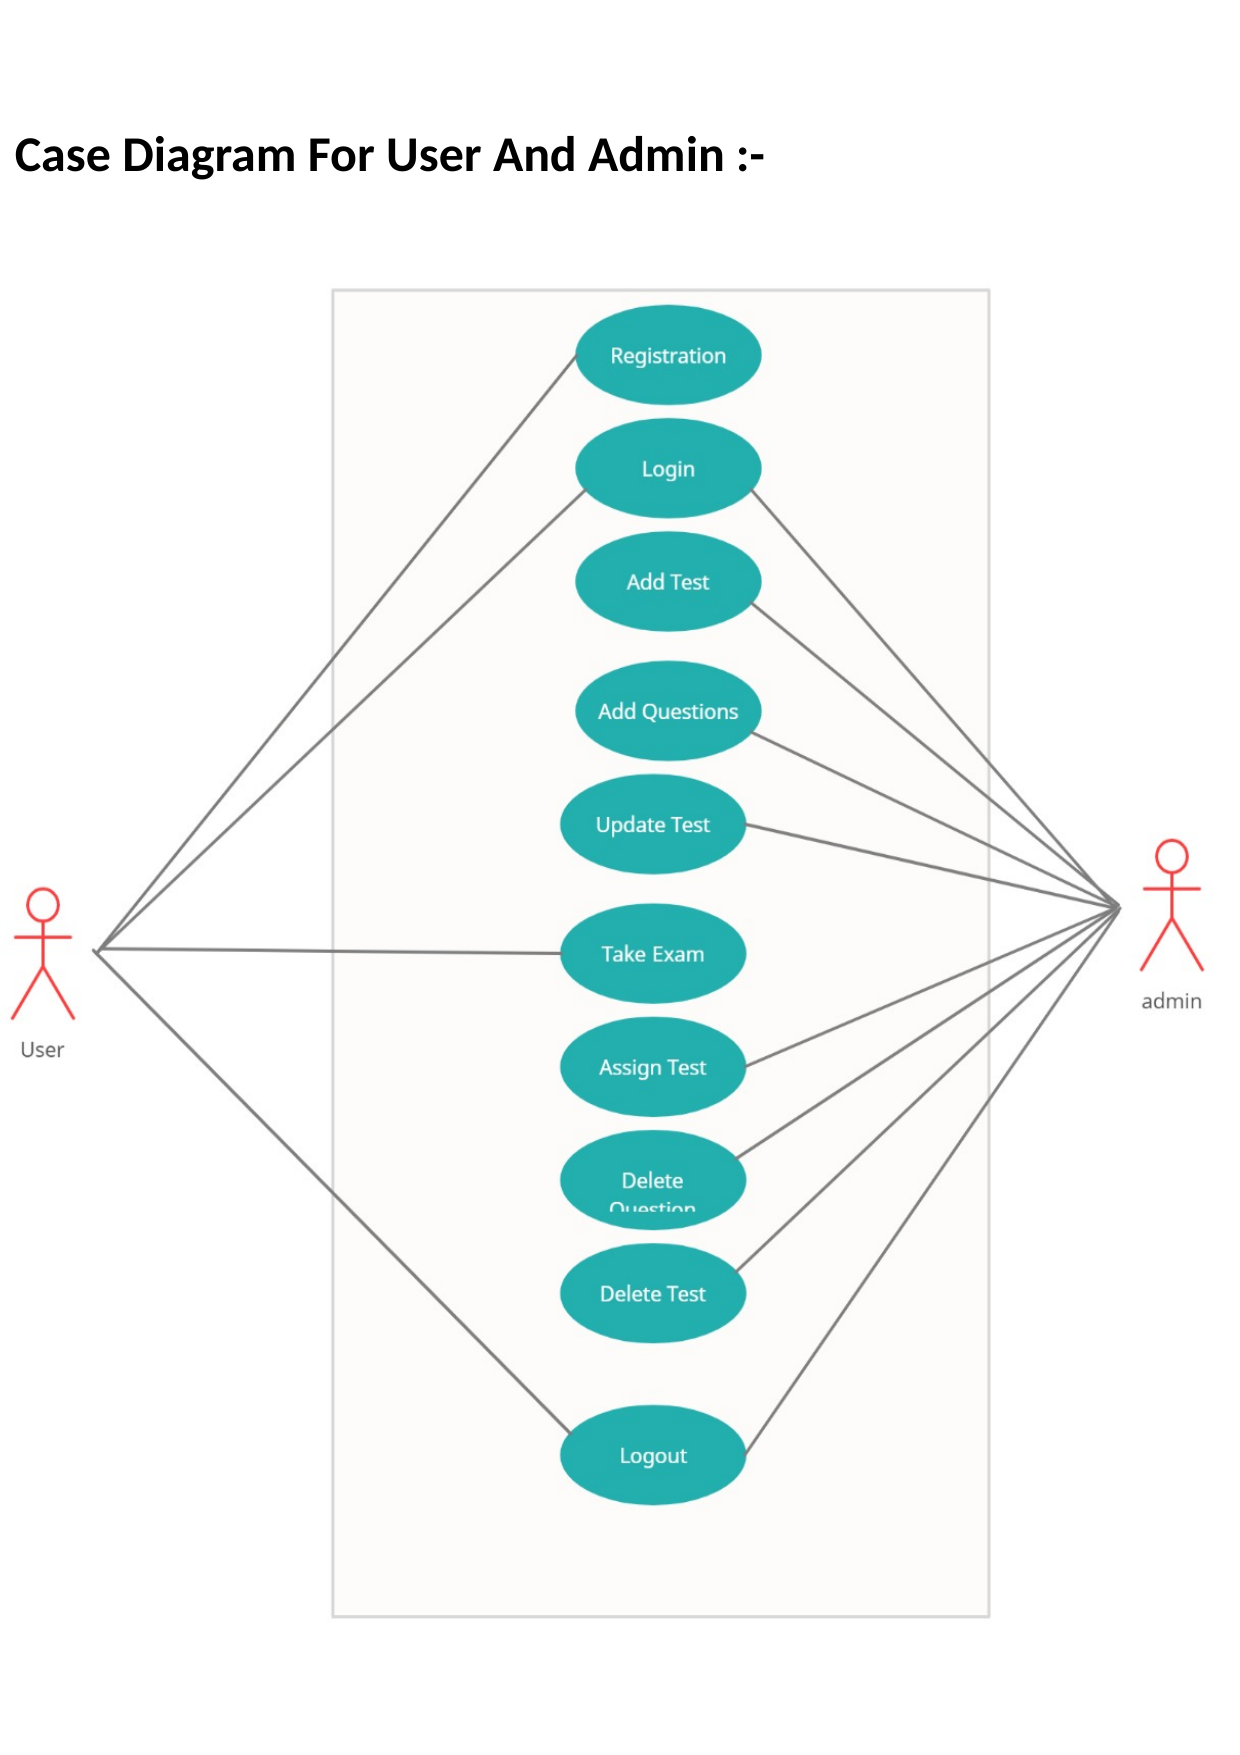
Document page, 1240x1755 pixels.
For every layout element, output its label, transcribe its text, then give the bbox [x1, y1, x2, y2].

text_box Case Diagram For User And Admin :- [0, 114, 886, 190]
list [0, 258, 1233, 1650]
